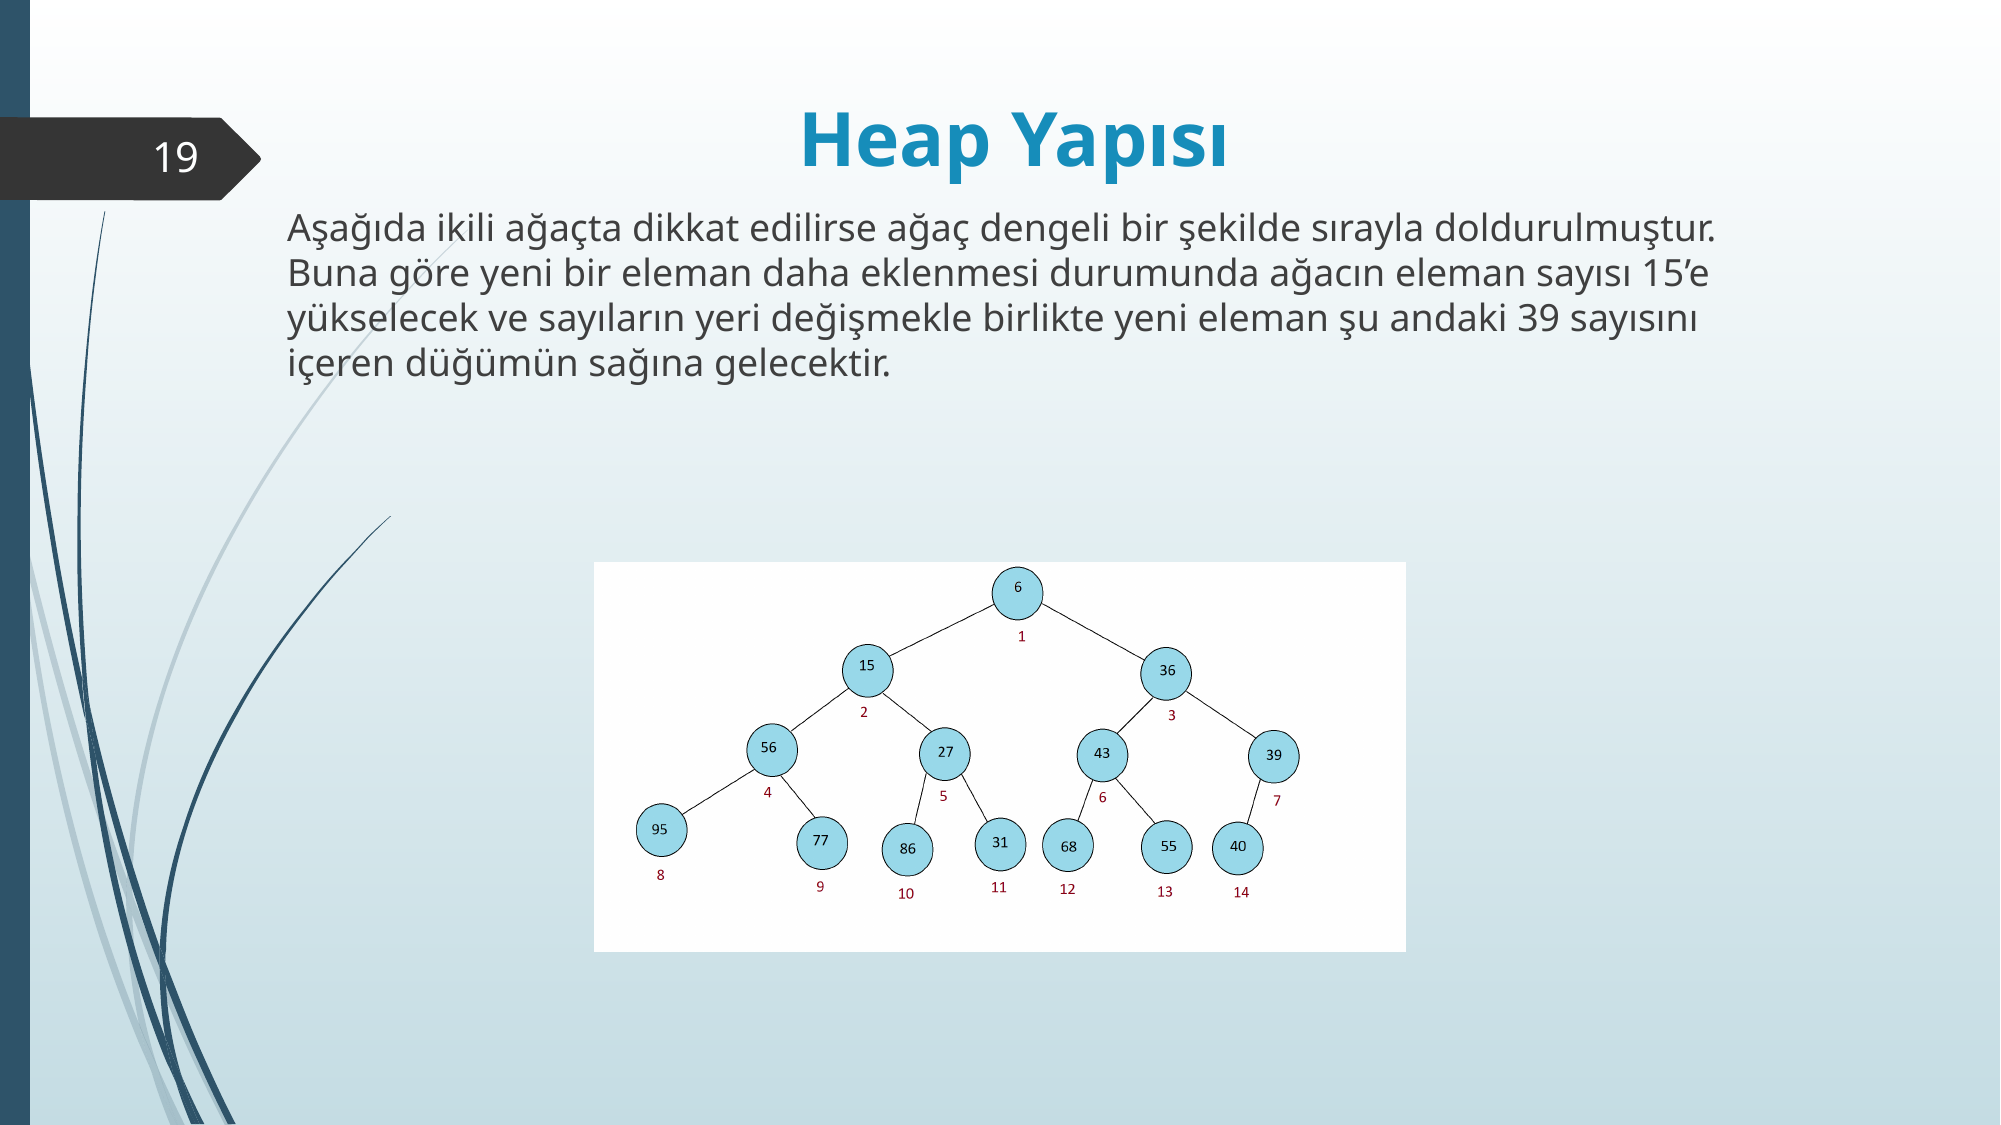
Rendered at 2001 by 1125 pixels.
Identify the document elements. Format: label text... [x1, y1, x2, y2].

list Aşağıda ikili ağaçta dikkat edilirse ağaç dengeli bir şekilde sırayla doldurulmuştur. Buna göre yeni bir eleman daha eklenmesi durumunda ağacın eleman sayısı 15’e yükselecek ve sayıların yeri değişmekle birlikte yeni eleman şu andaki 39 sayısını içeren düğümün sağına gelecektir. [272, 196, 1739, 1009]
title Heap Yapısı [215, 84, 1815, 252]
slide_number 19 [87, 129, 216, 190]
picture [594, 562, 1406, 952]
